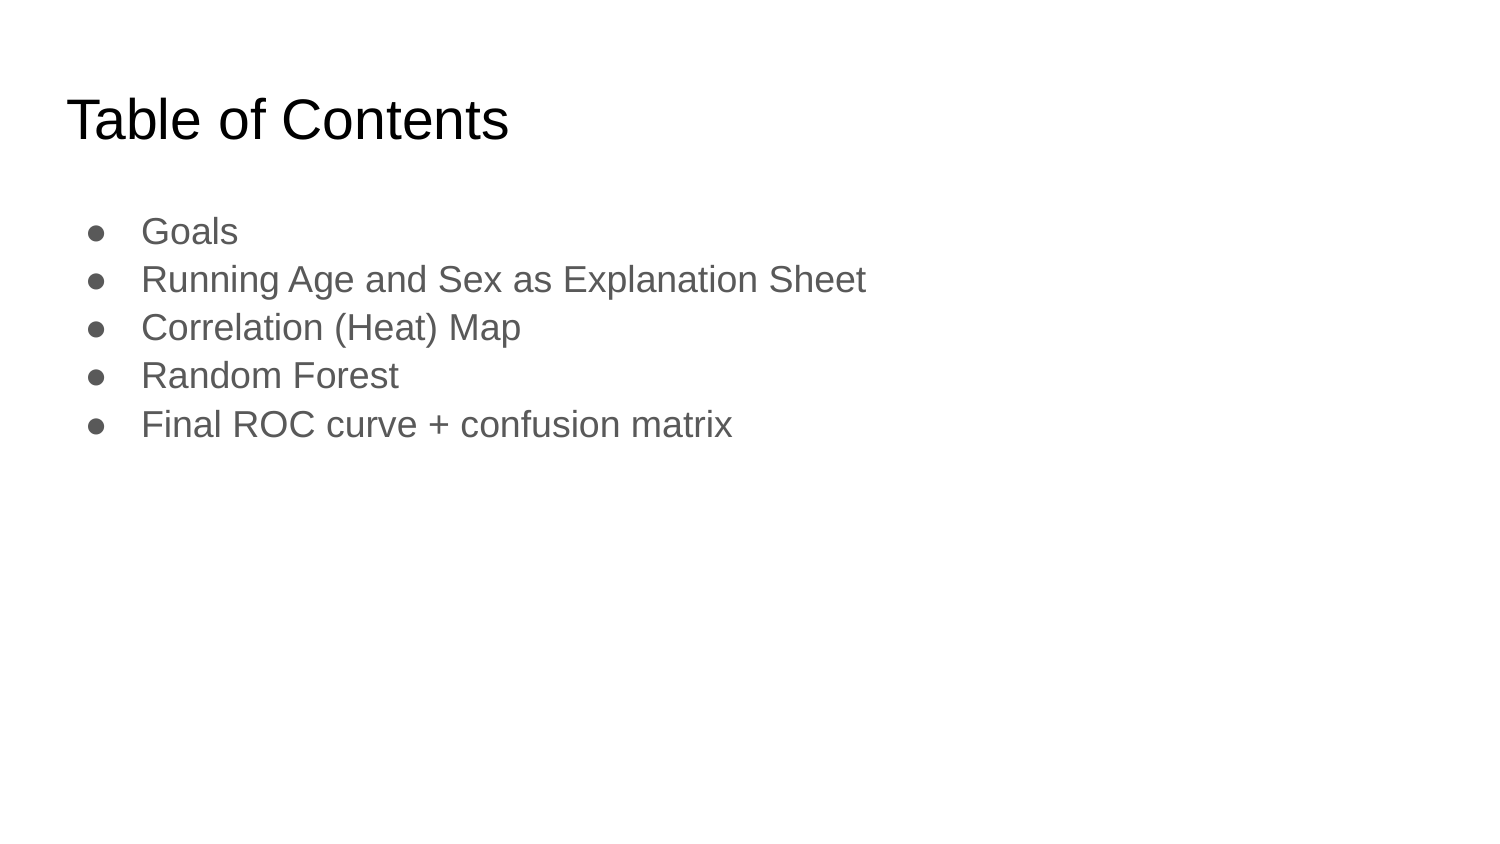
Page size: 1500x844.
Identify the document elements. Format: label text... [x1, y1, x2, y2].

list Goals Running Age and Sex as Explanation Sheet Correlation (Heat) Map Random Forest Final ROC curve + confusion matrix [51, 189, 1449, 802]
title Table of Contents [51, 72, 1449, 167]
